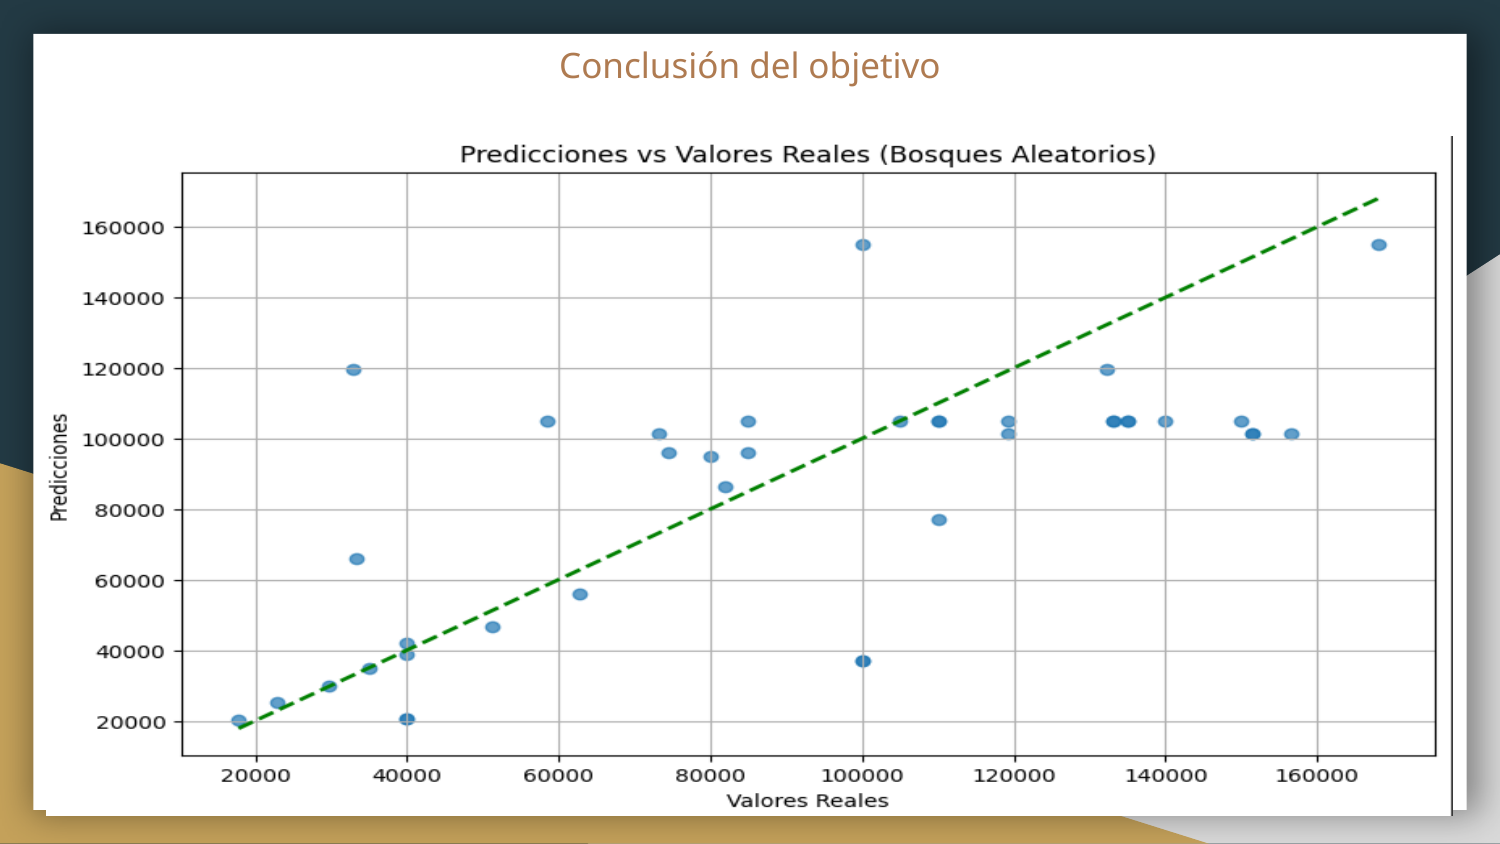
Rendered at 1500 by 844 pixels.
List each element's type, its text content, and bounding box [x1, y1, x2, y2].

picture [45, 135, 1453, 816]
title Conclusión del objetivo [134, 28, 1366, 101]
